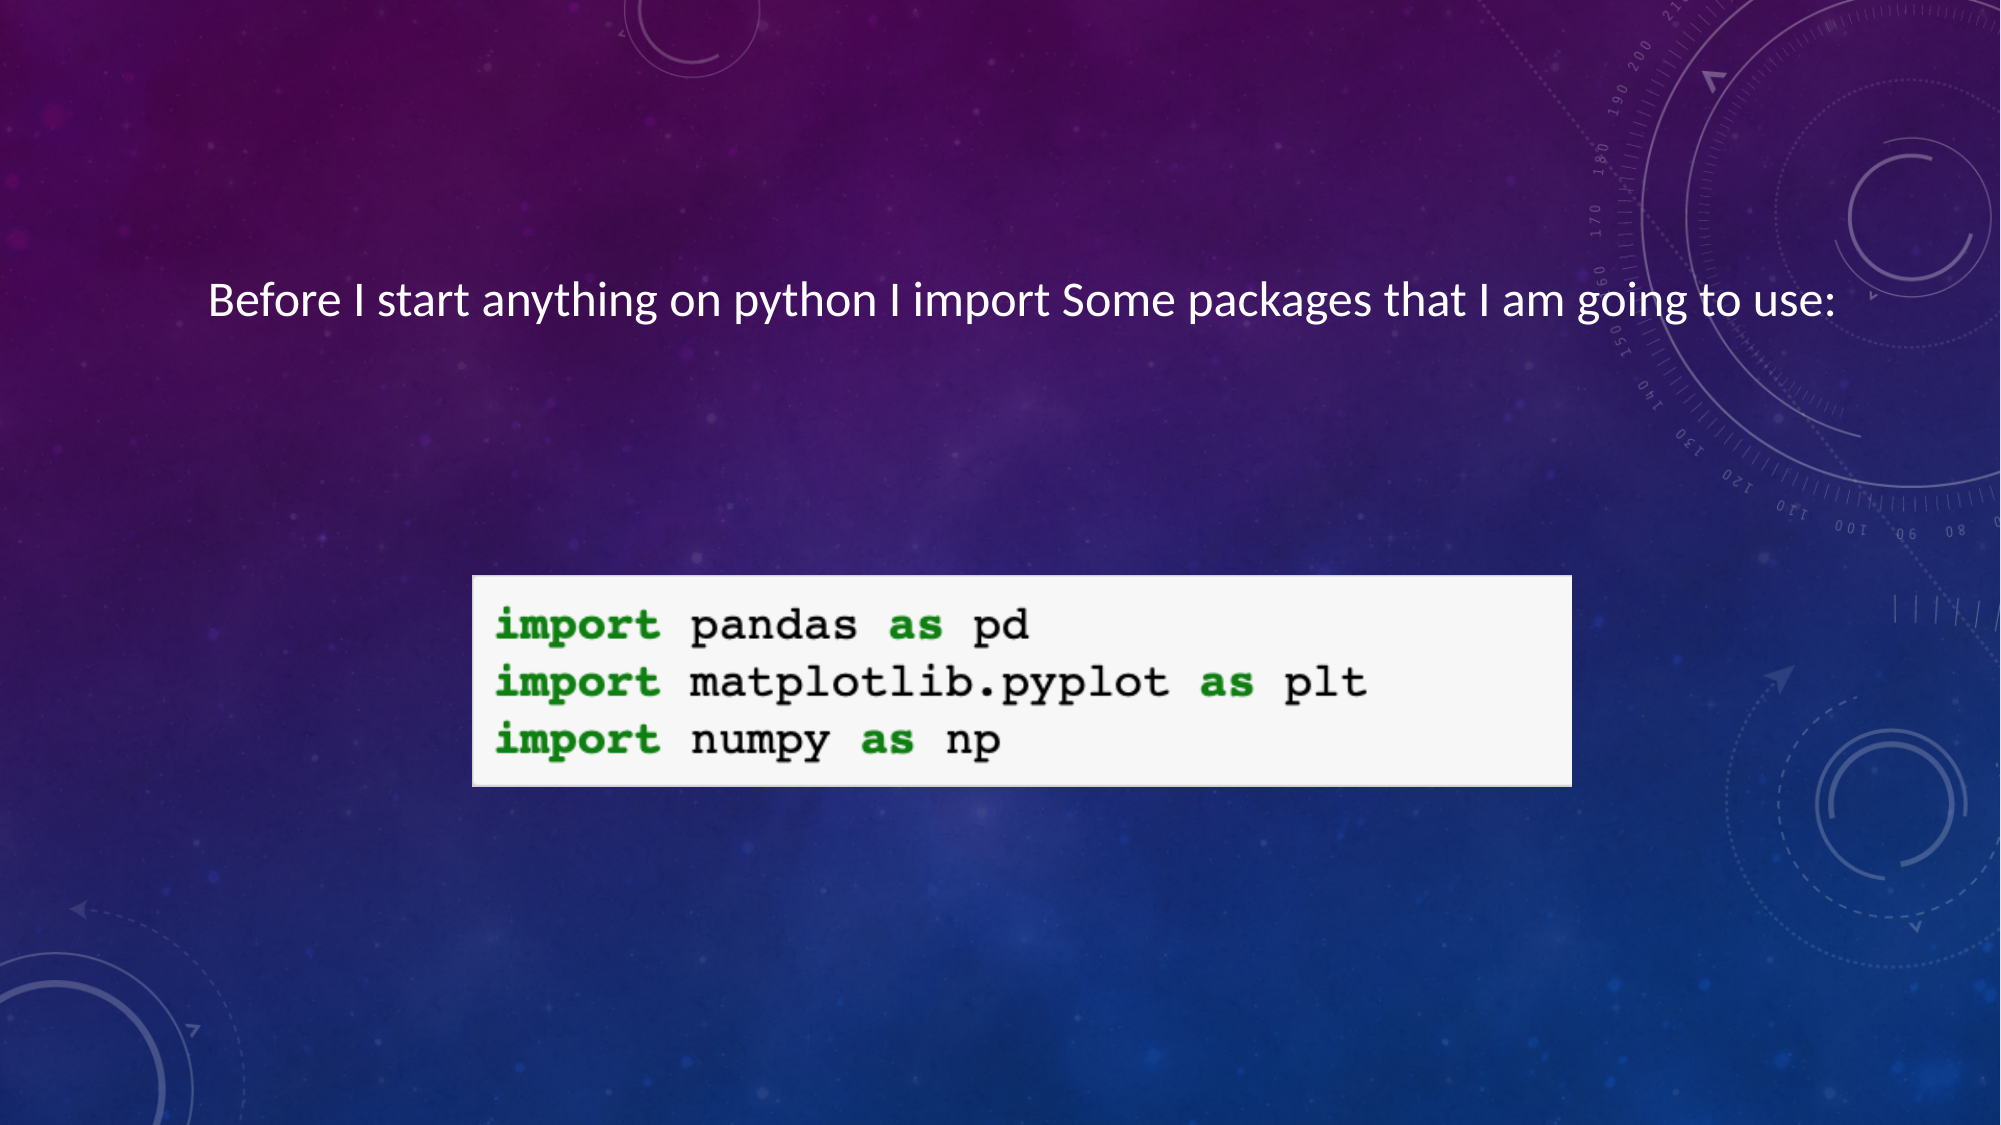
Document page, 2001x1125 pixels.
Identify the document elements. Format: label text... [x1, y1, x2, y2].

list Before I start anything on python I import Some packages that I am going to use: [192, 29, 1855, 629]
picture [0, 0, 2001, 1125]
